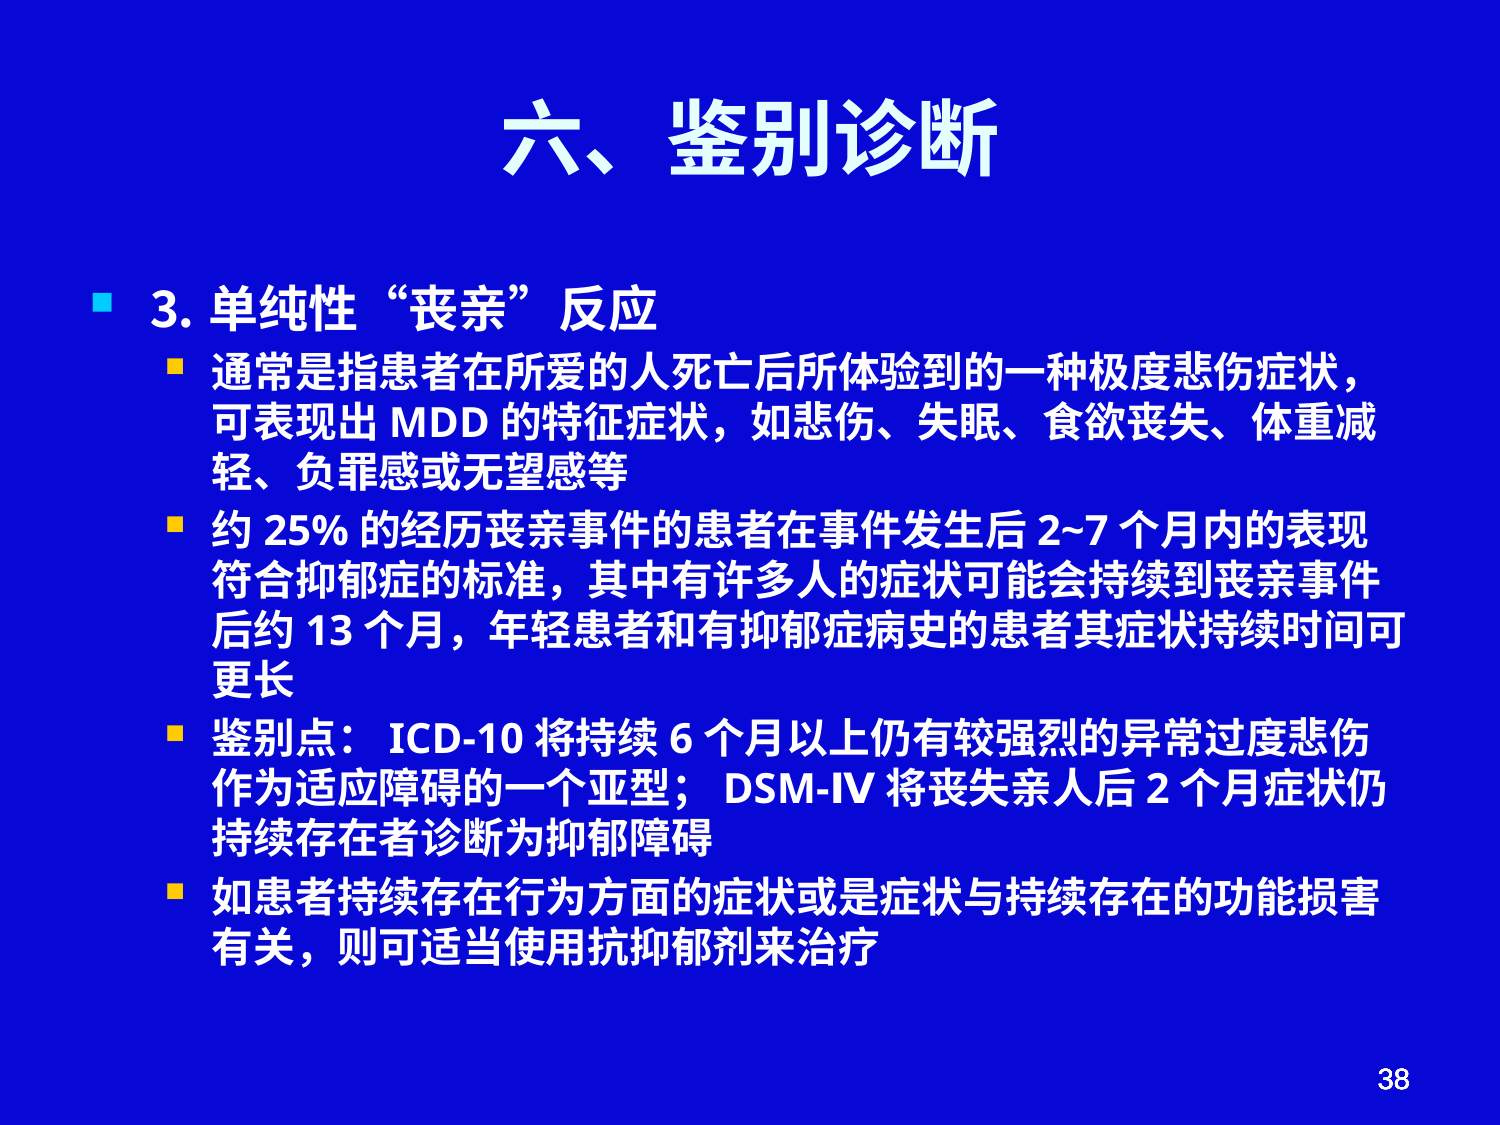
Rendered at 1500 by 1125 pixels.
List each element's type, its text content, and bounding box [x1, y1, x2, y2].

title 六、鉴别诊断 [75, 23, 1425, 249]
text_box 38 [1074, 1024, 1425, 1103]
list ⒊单纯性“丧亲”反应 通常是指患者在所爱的人死亡后所体验到的一种极度悲伤症状，可表现出MDD的特征症状，如悲伤、失眠、食欲丧失、体重减轻、负罪感或无望感等 约25%的经历丧亲事件的患者在事件发生后2~7个月内的表现符合抑郁症的标准，其中有许多人的症状可能会持续到丧亲事件后约13个月，年轻患者和有抑郁症病史的患者其症状持续时间可更长 鉴别点：ICD-10将持续6个月以上仍有较强烈的异常过度悲伤作为适应障碍的一个亚型；DSM-Ⅳ将丧失亲人后2个月症状仍持续存在者诊断为抑郁障碍 如患者持续存在行为方面的症状或是症状与持续存在的功能损害有关，则可适当使用抗抑郁剂来治疗 [75, 269, 1425, 945]
